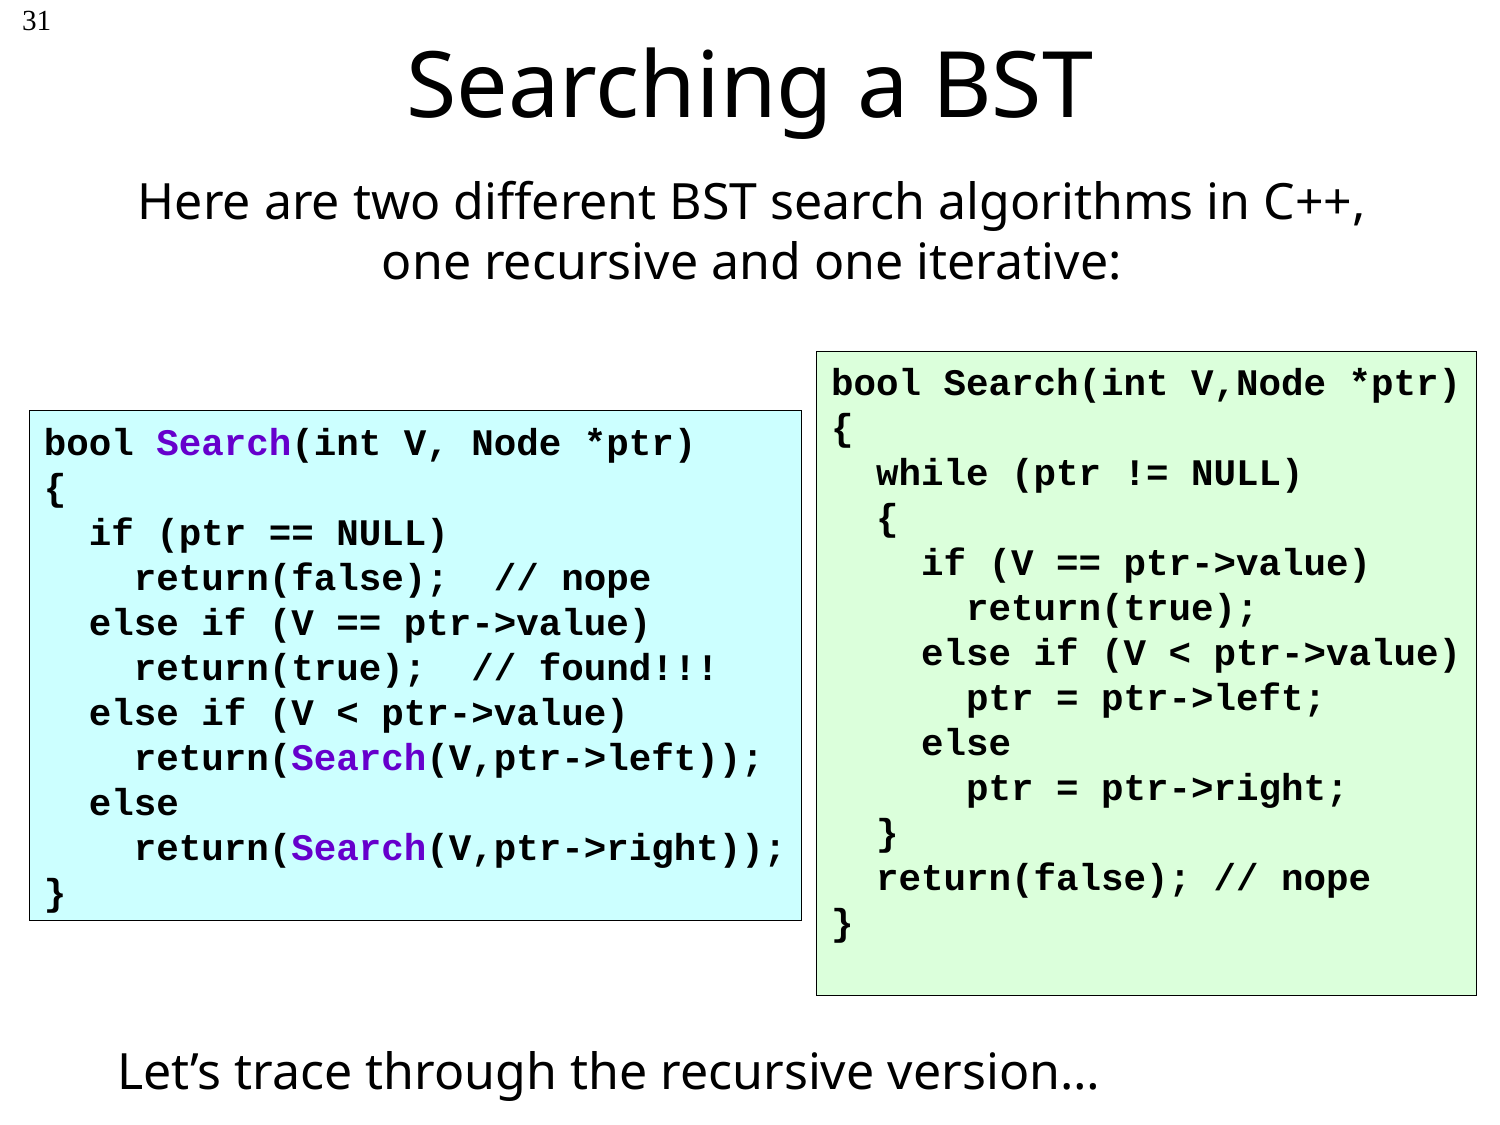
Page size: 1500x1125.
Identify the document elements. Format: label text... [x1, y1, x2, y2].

slide_number 31 [0, 0, 67, 69]
text_box bool Search(int V, Node *ptr) { if (ptr == NULL) return(false); // nope else if (V == ptr->value) return(true); // found!!! else if (V < ptr->value) return(Search(V,ptr->left)); else return(Search(V,ptr->right)); } [29, 410, 802, 920]
text_box Let’s trace through the recursive version… [102, 1032, 1116, 1108]
text_box Here are two different BST search algorithms in C++, one recursive and one iterative: [84, 162, 1420, 298]
title Searching a BST [112, 0, 1388, 162]
text_box bool Search(int V,Node *ptr) { while (ptr != NULL) { if (V == ptr->value) return(true); else if (V < ptr->value) ptr = ptr->left; else ptr = ptr->right; } return(false); // nope } [816, 350, 1476, 996]
